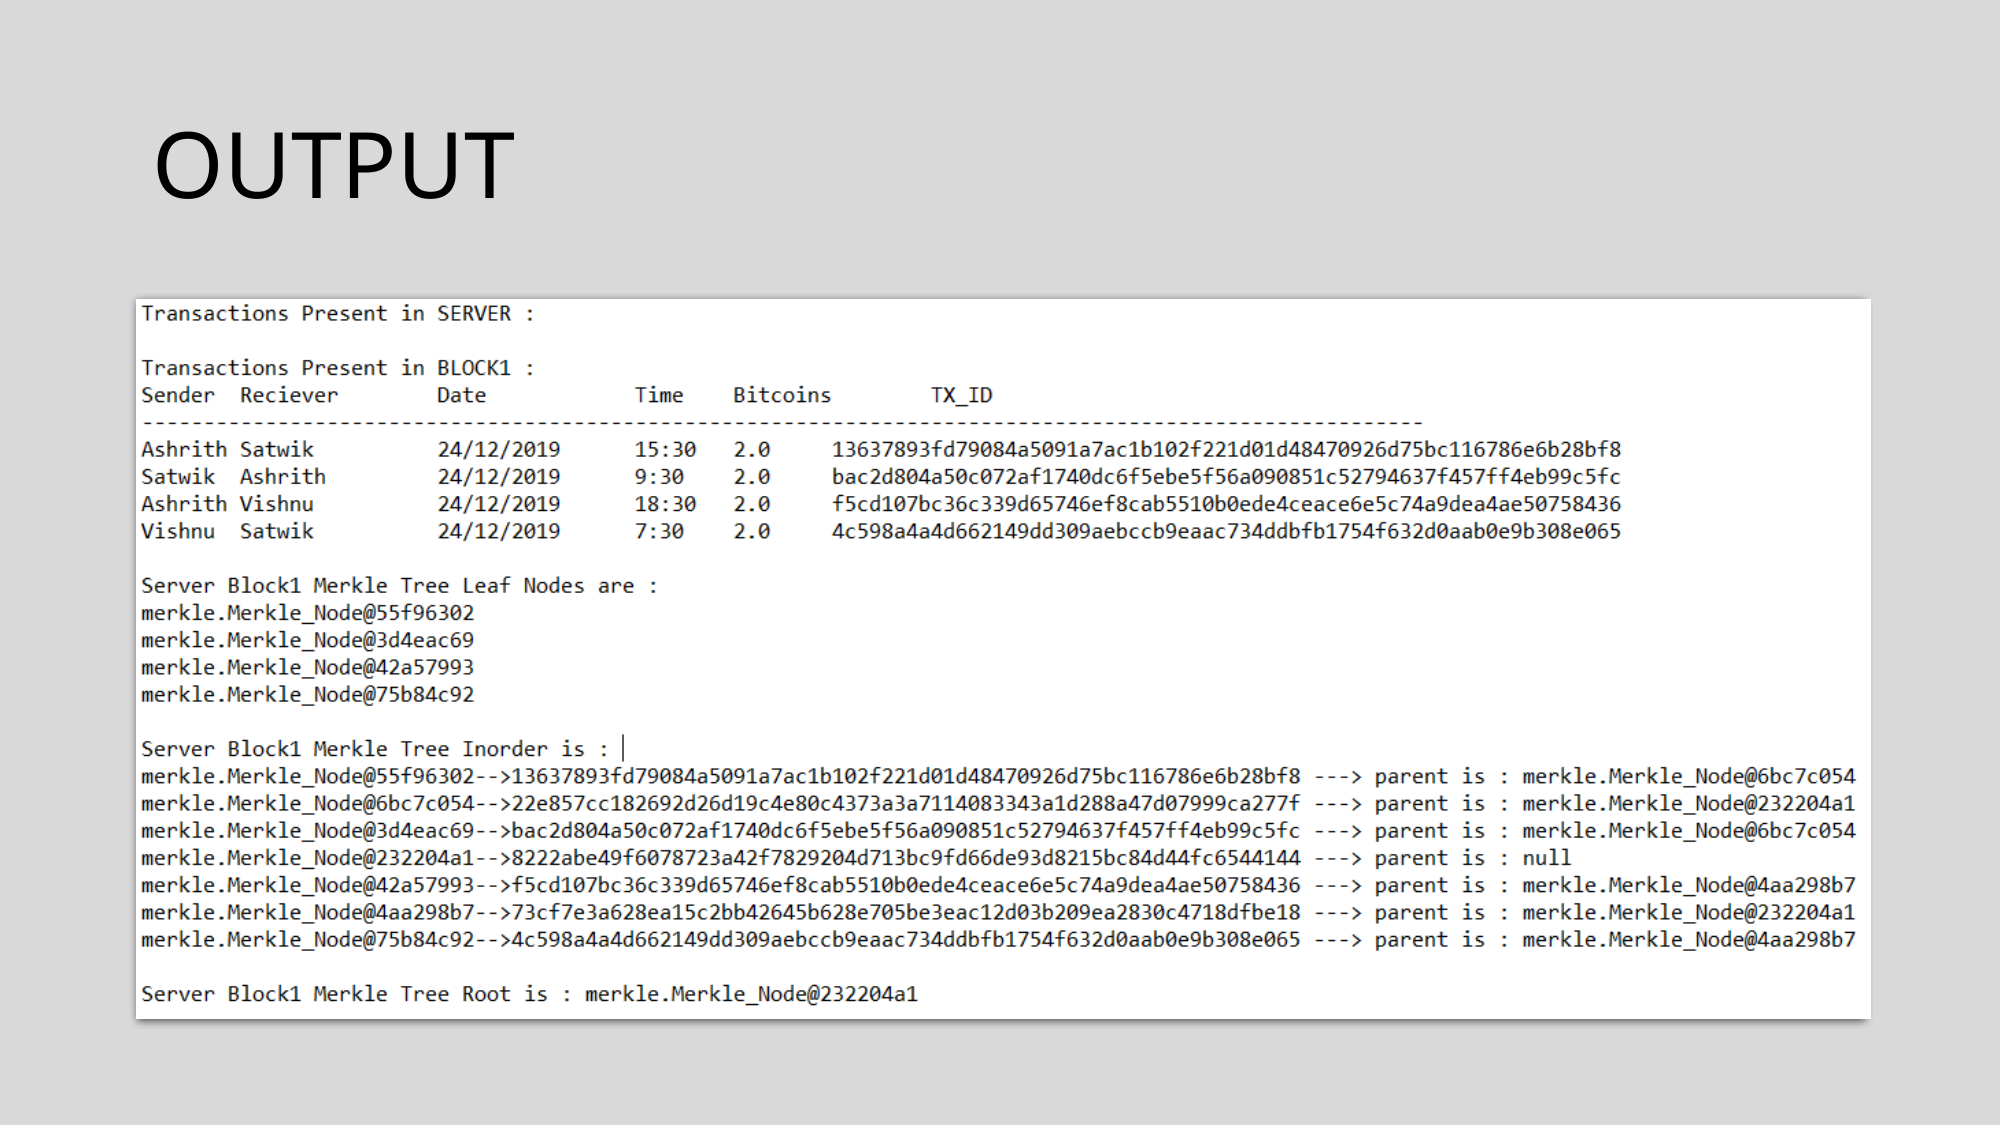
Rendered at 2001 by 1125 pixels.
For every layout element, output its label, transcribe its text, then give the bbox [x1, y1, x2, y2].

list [136, 299, 1873, 1020]
title OUTPUT [137, 59, 1863, 278]
text_box [0, 0, 2000, 1125]
